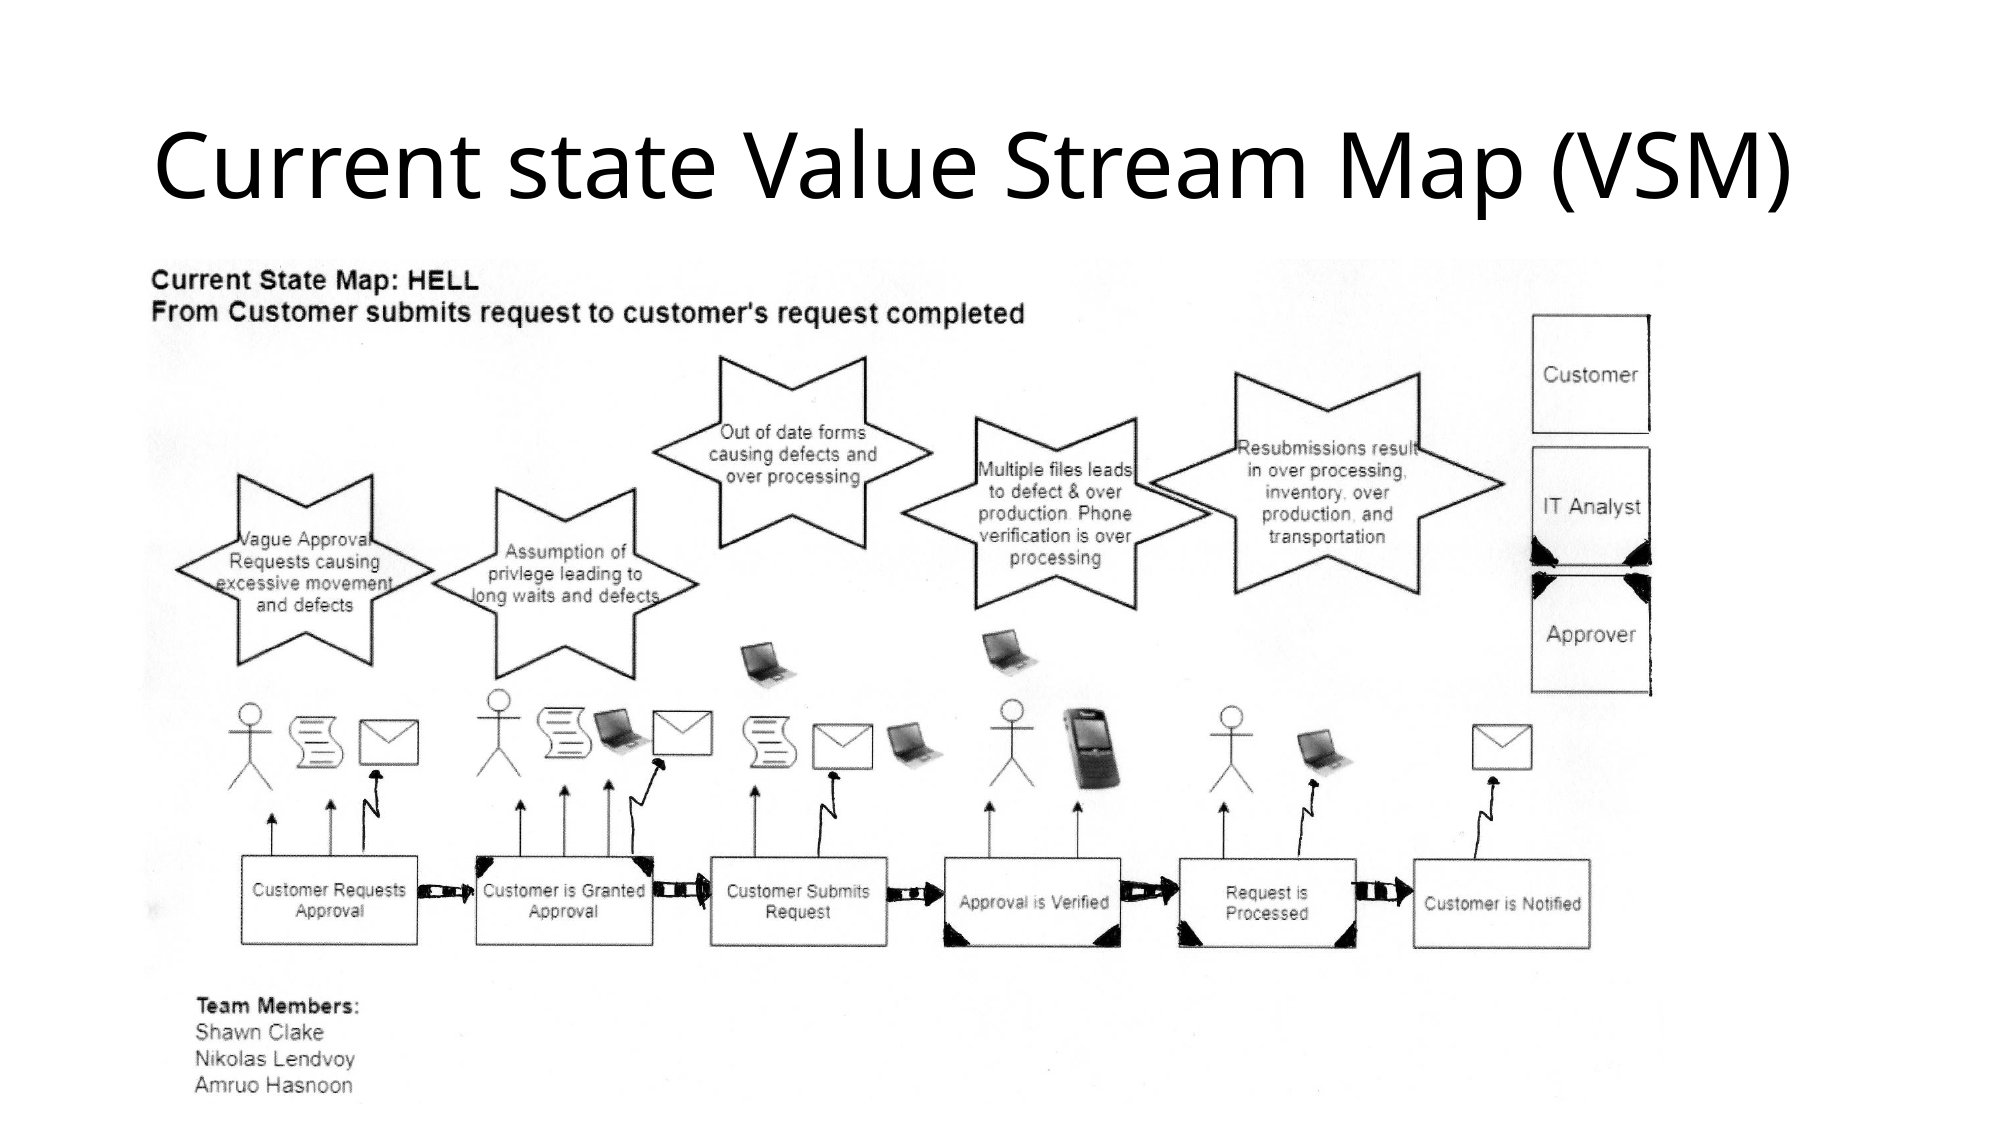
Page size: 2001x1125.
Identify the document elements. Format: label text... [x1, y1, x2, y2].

title Current state Value Stream Map (VSM) [137, 59, 1863, 278]
picture [137, 259, 1664, 1104]
